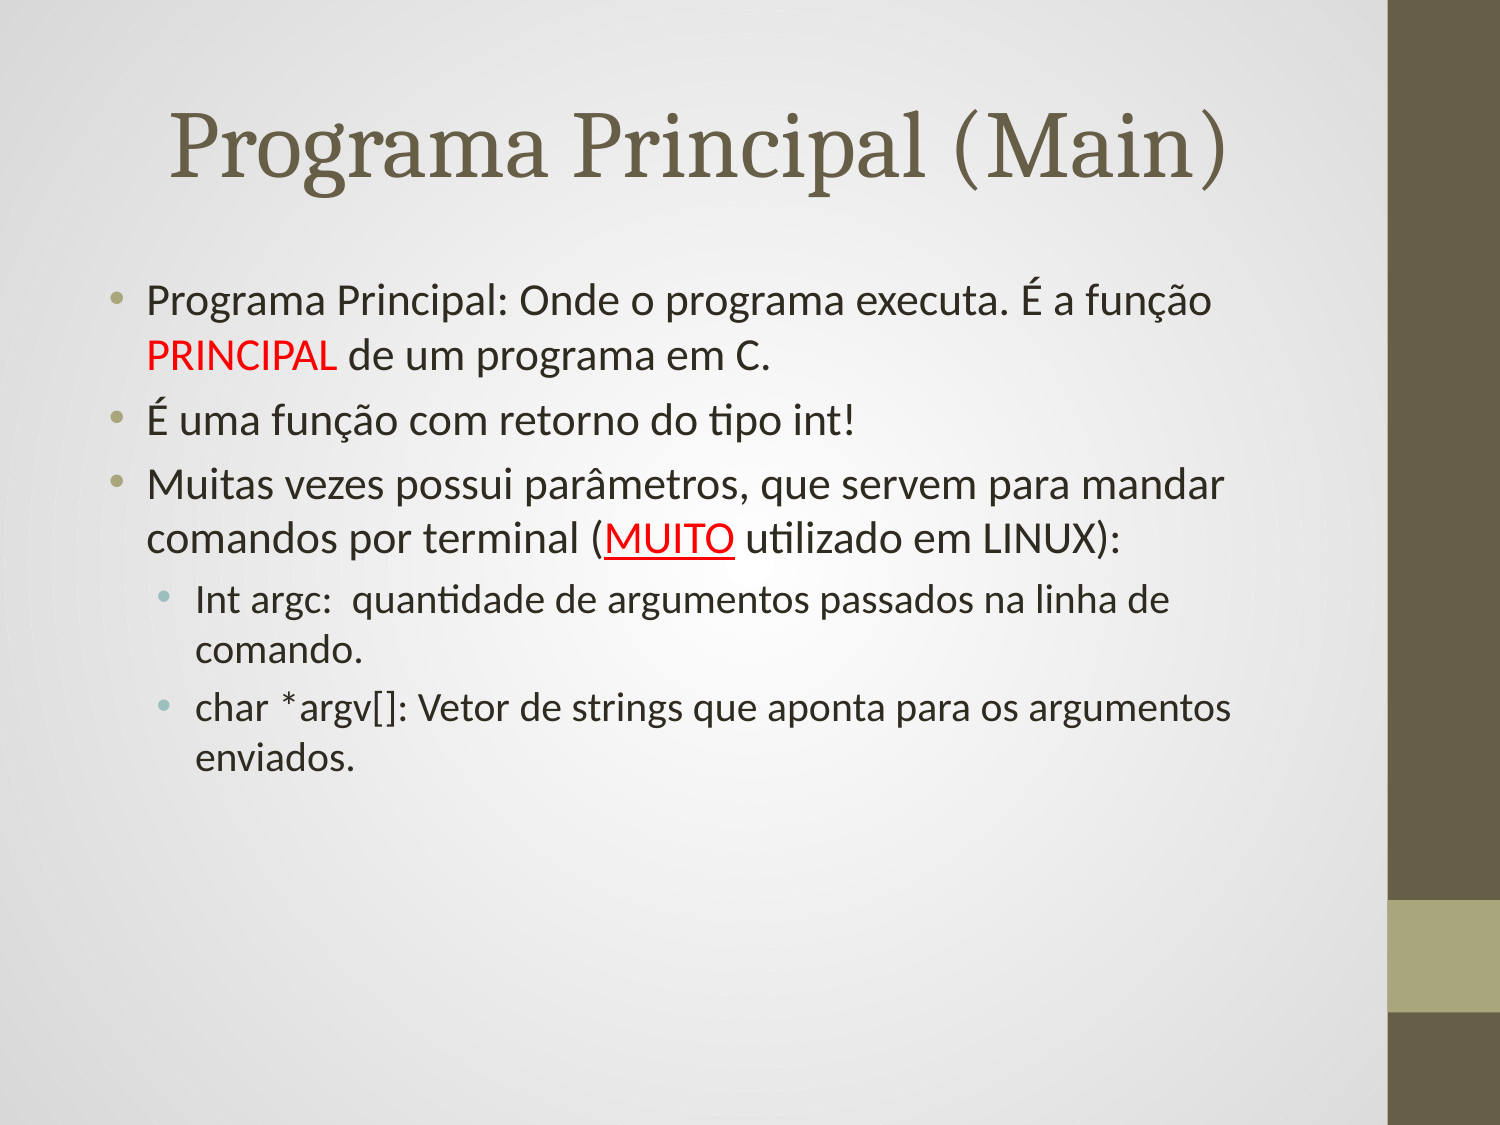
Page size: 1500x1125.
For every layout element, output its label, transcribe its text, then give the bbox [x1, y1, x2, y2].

list Programa Principal: Onde o programa executa. É a função PRINCIPAL de um programa em C. É uma função com retorno do tipo int! Muitas vezes possui parâmetros, que servem para mandar comandos por terminal (MUITO utilizado em LINUX): Int argc: quantidade de argumentos passados na linha de comando. char *argv[]: Vetor de strings que aponta para os argumentos enviados. [75, 262, 1325, 1050]
title Programa Principal (Main) [75, 45, 1325, 233]
